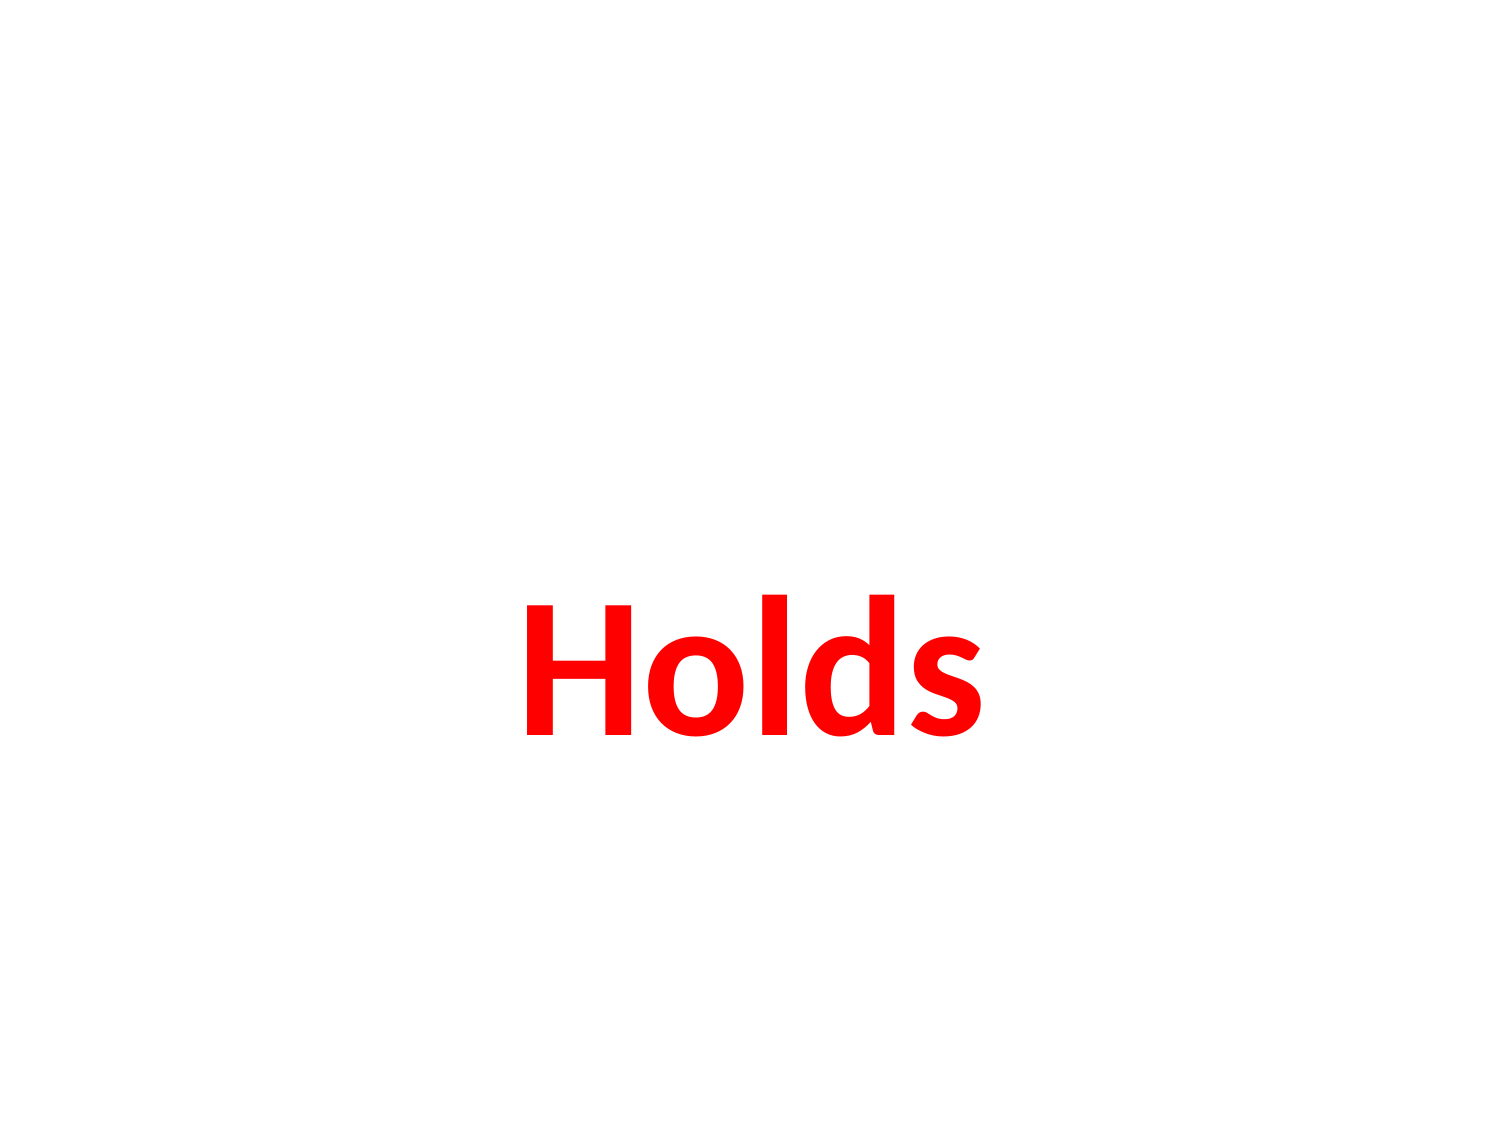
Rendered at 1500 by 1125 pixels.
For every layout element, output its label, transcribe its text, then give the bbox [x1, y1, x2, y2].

list Holds [37, 299, 1466, 1014]
